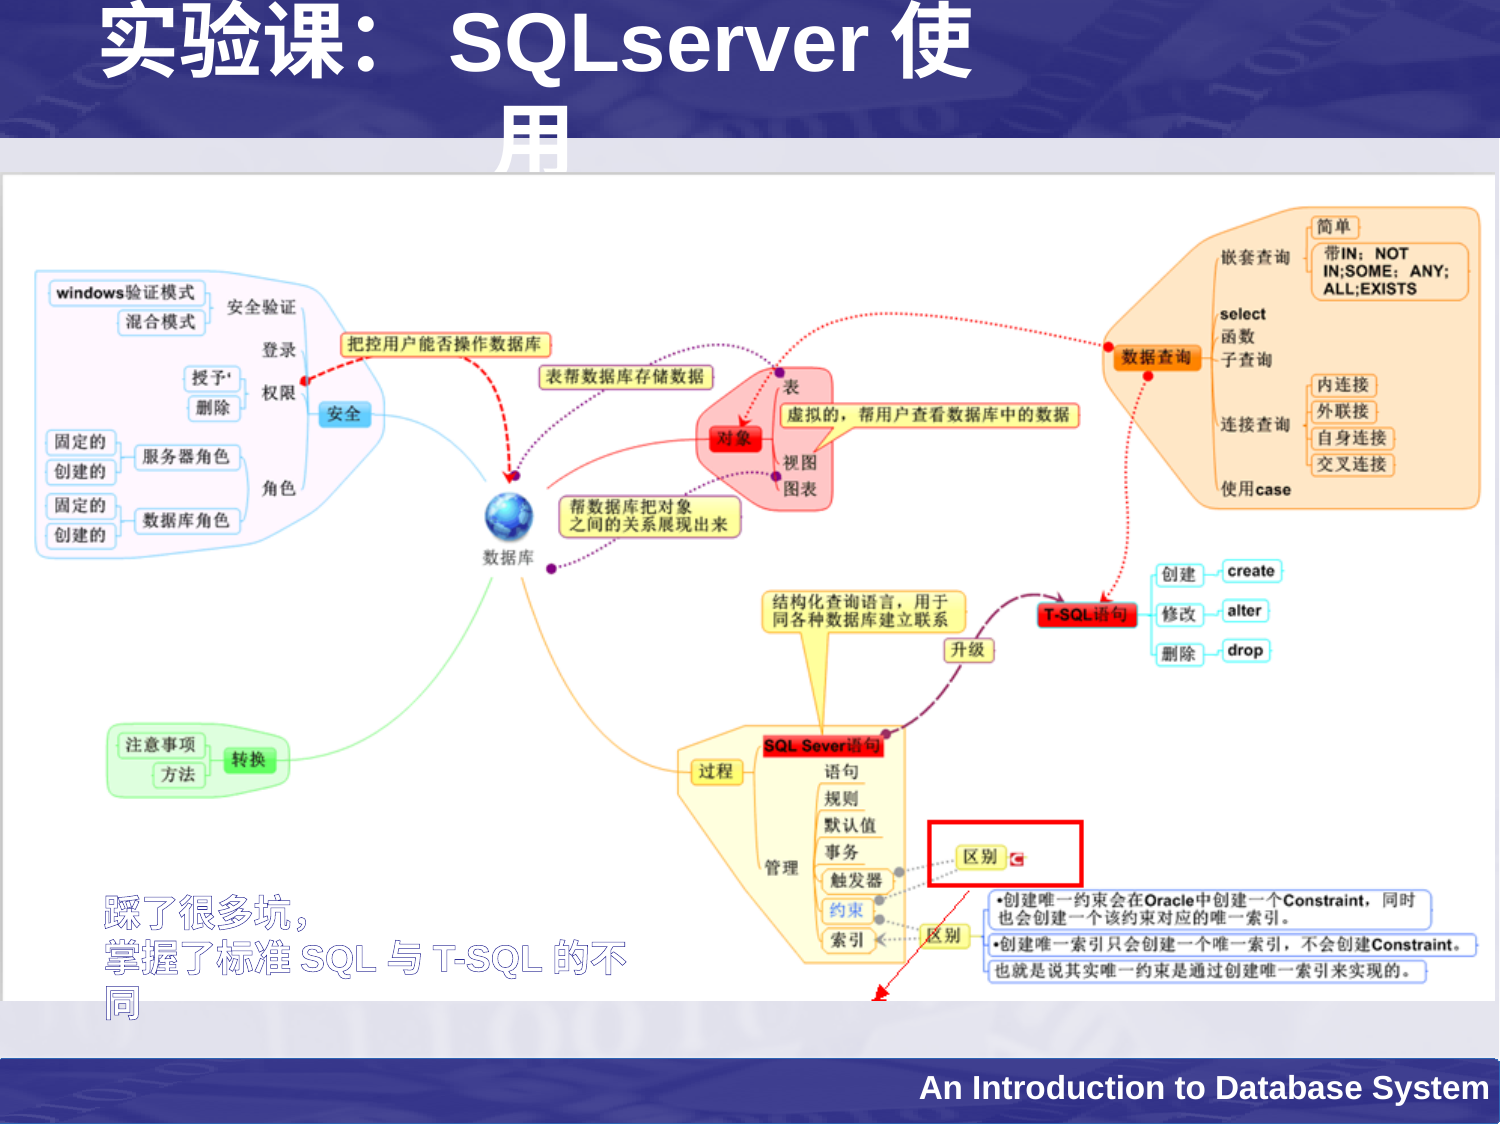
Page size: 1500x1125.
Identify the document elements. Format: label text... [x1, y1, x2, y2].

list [0, 172, 1496, 1001]
text_box 踩了很多坑， 掌握了标准SQL与T-SQL的不同 [88, 1009, 680, 1032]
title 实验课：SQLserver使用 [39, 24, 1030, 153]
